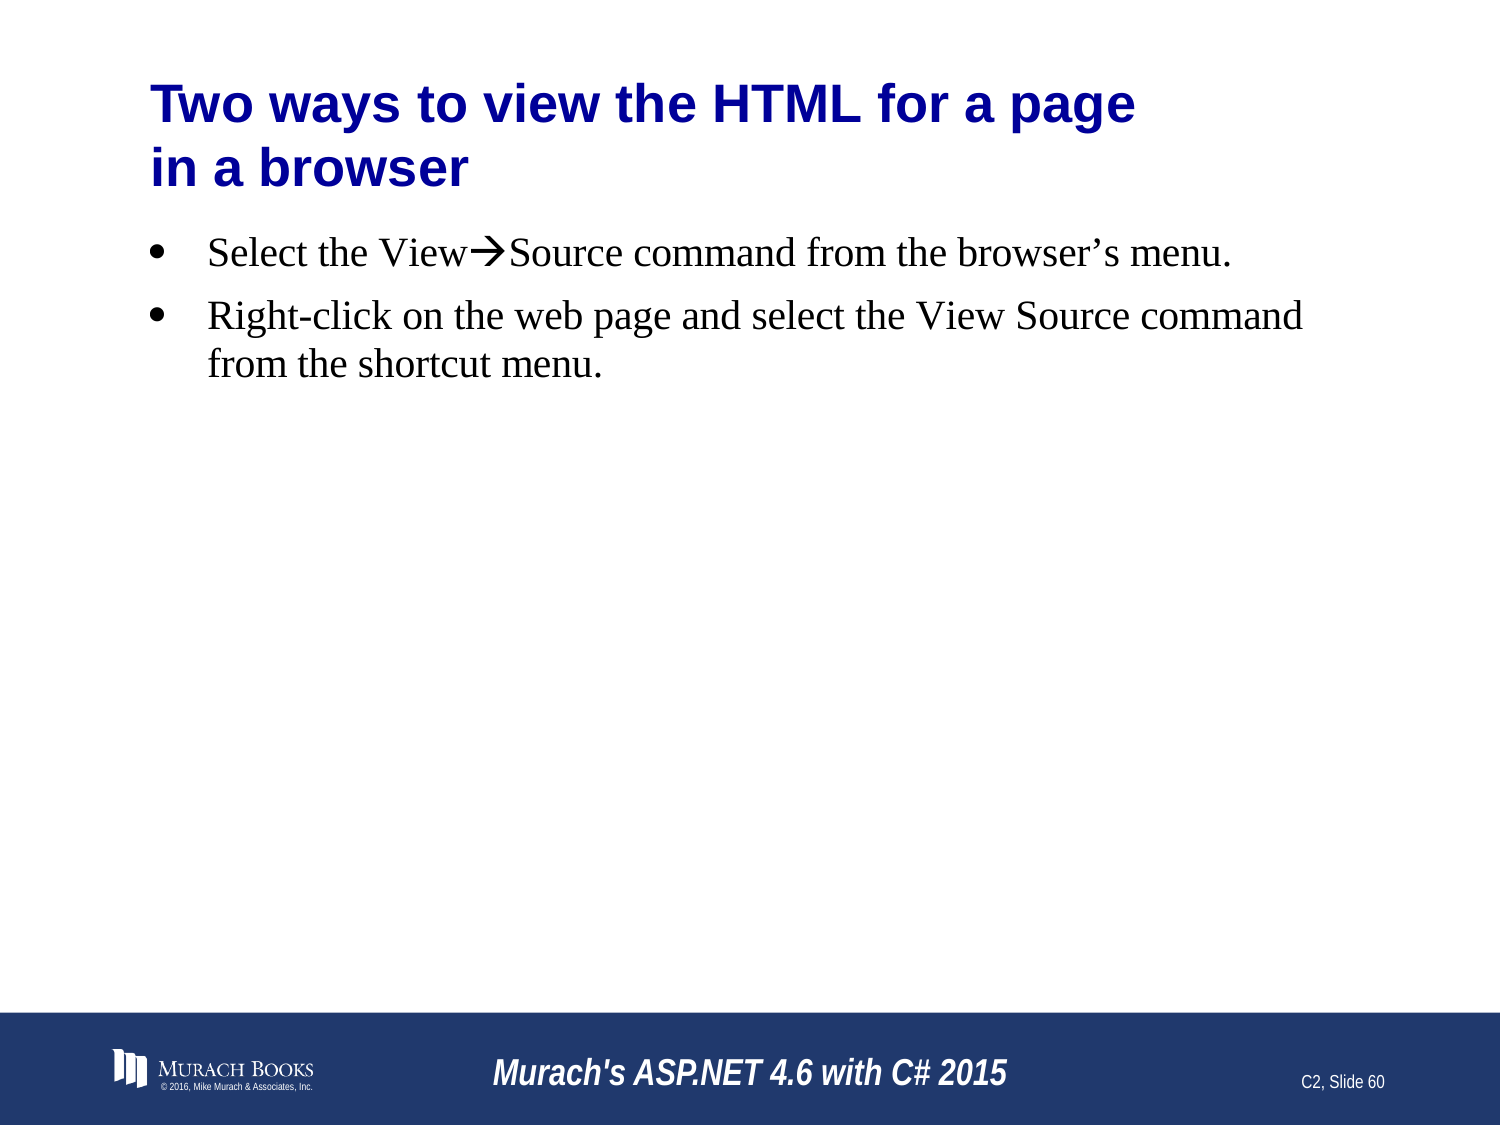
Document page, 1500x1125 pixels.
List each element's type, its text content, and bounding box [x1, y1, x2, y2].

slide_number C2, Slide 60 [1087, 1025, 1400, 1100]
title Two ways to view the HTML for a page in a browser [150, 67, 1350, 199]
slide_number Murach's ASP.NET 4.6 with C# 2015 [463, 1025, 1050, 1100]
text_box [149, 224, 1348, 400]
footer © 2016, Mike Murach & Associates, Inc. [12, 1025, 463, 1100]
